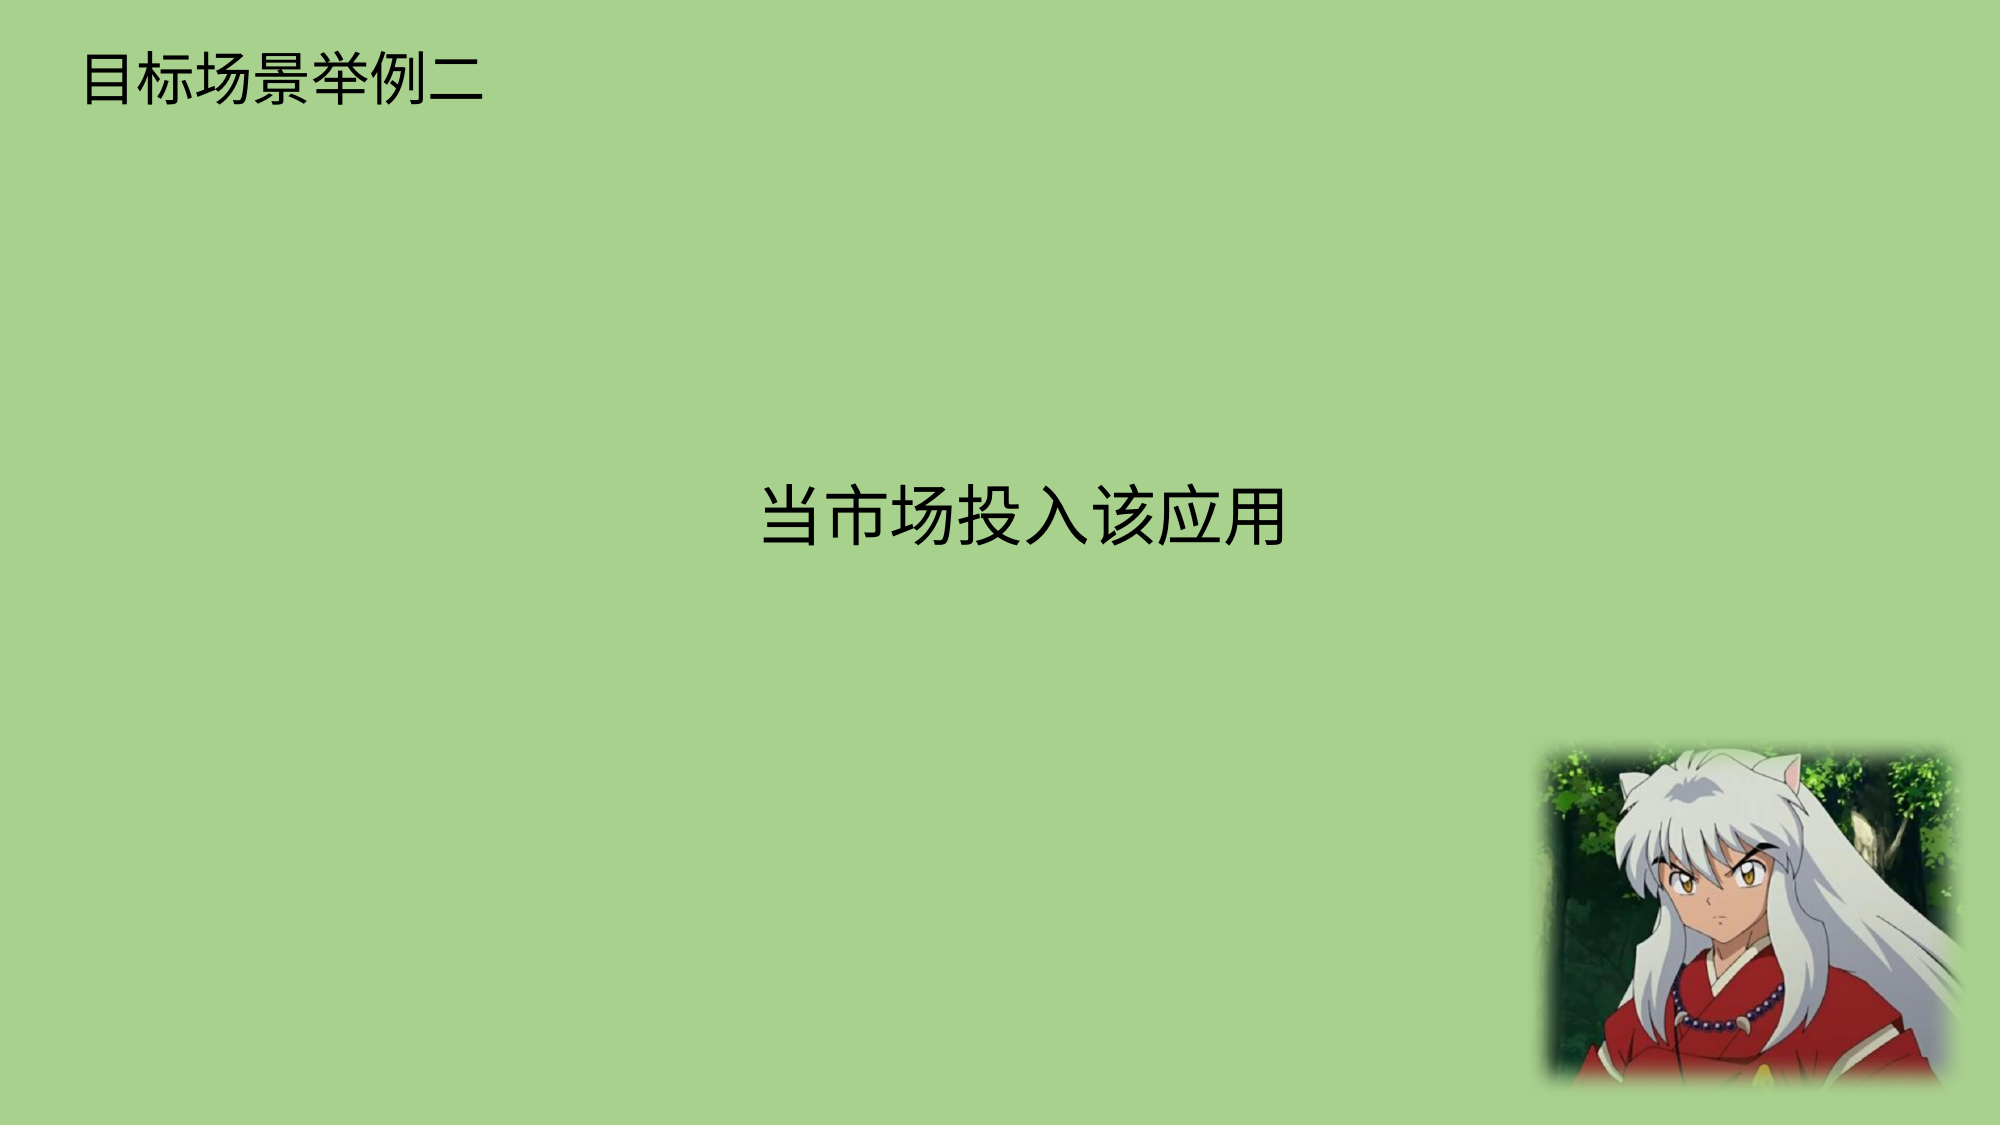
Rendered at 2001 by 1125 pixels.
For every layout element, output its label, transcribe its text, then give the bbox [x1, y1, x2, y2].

picture [1525, 734, 1970, 1097]
text_box 当市场投入该应用 [741, 466, 1372, 562]
text_box 目标场景举例二 [63, 35, 565, 120]
